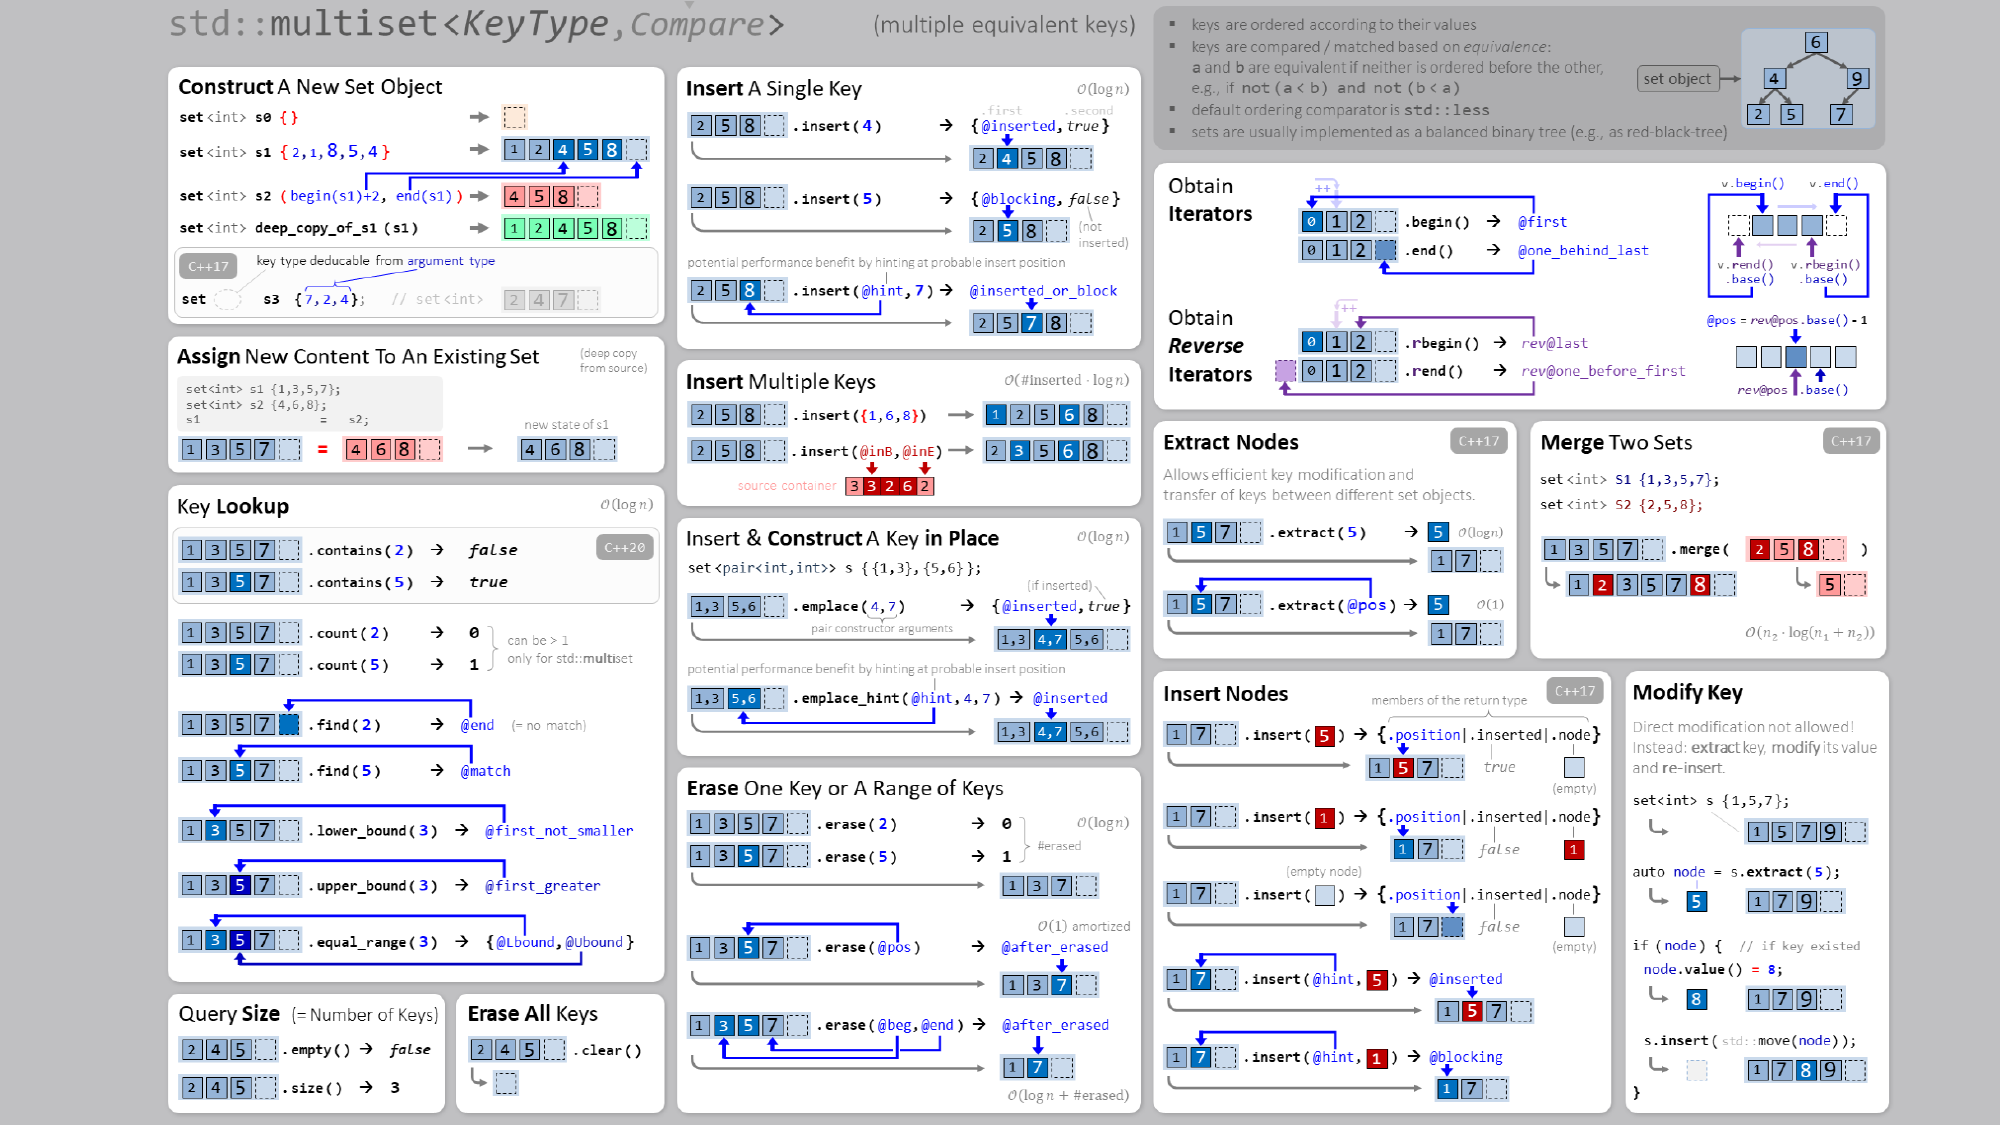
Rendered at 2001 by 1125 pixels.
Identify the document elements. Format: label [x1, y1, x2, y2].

list [122, 0, 1931, 1124]
